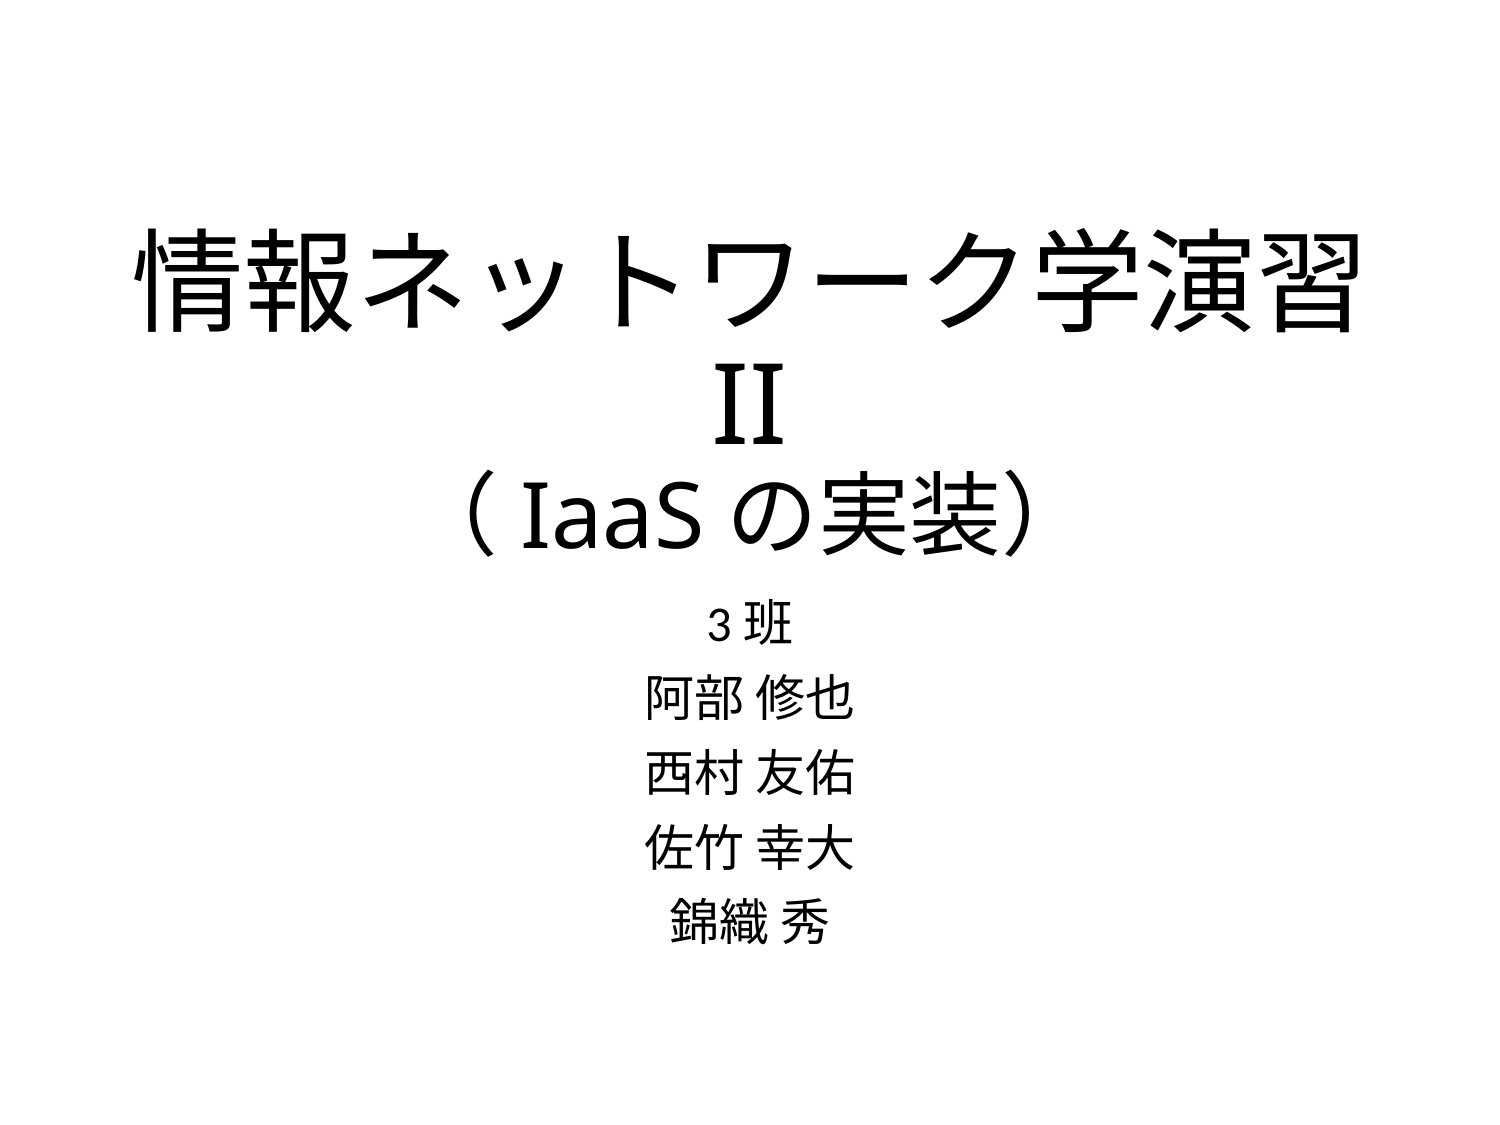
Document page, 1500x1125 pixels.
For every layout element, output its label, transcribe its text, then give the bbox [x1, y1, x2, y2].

title 情報ネットワーク学演習 II （IaaSの実装） [112, 184, 1388, 576]
subtitle 3班 阿部 修也 西村 友佑 佐竹 幸大 錦織 秀 [187, 590, 1313, 1006]
